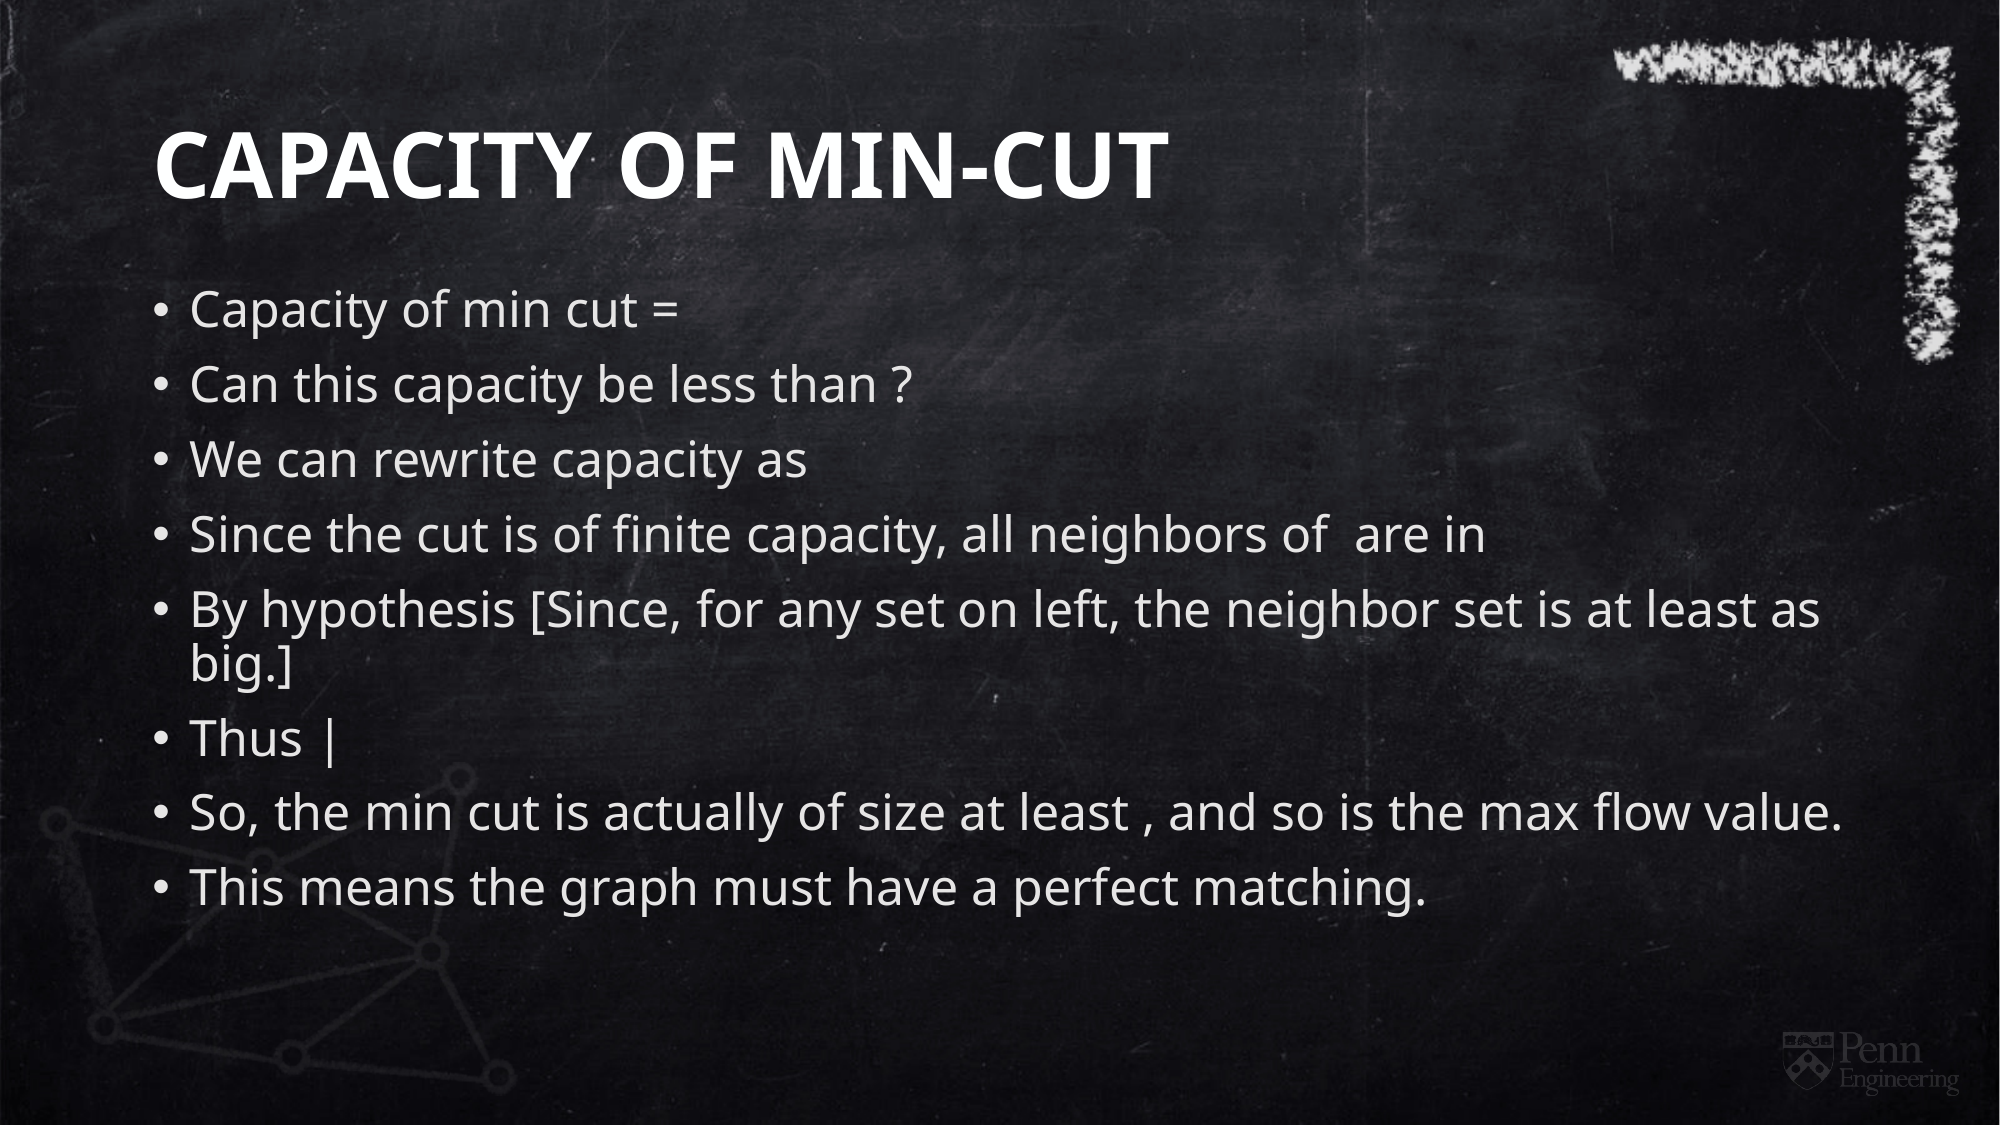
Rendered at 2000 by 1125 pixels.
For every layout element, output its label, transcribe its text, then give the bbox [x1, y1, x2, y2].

title CAPACITY OF MIN-CUT [137, 59, 1613, 278]
picture [0, 0, 2000, 1125]
